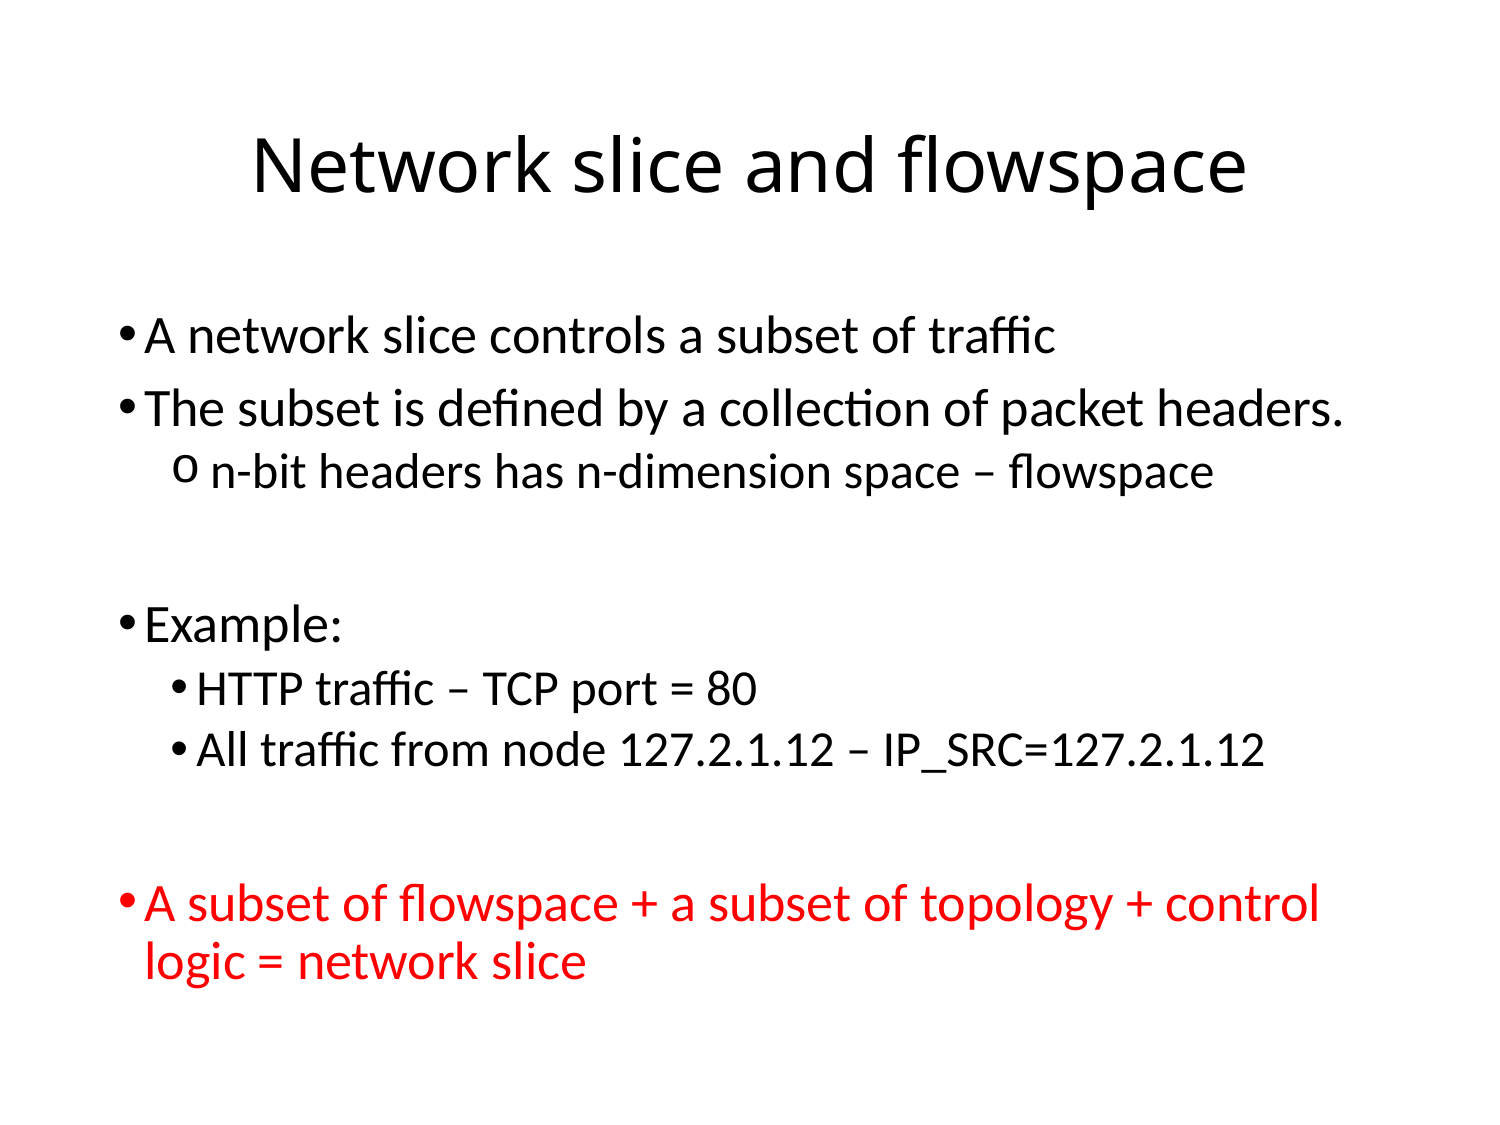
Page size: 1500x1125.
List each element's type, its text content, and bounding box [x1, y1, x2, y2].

title Network slice and flowspace [103, 59, 1397, 278]
list A network slice controls a subset of traffic The subset is defined by a collection of packet headers. n-bit headers has n-dimension space – flowspace Example: HTTP traffic – TCP port = 80 All traffic from node 127.2.1.12 – IP_SRC=127.2.1.12 A subset of flowspace + a subset of topology + control logic = network slice [103, 299, 1397, 1014]
